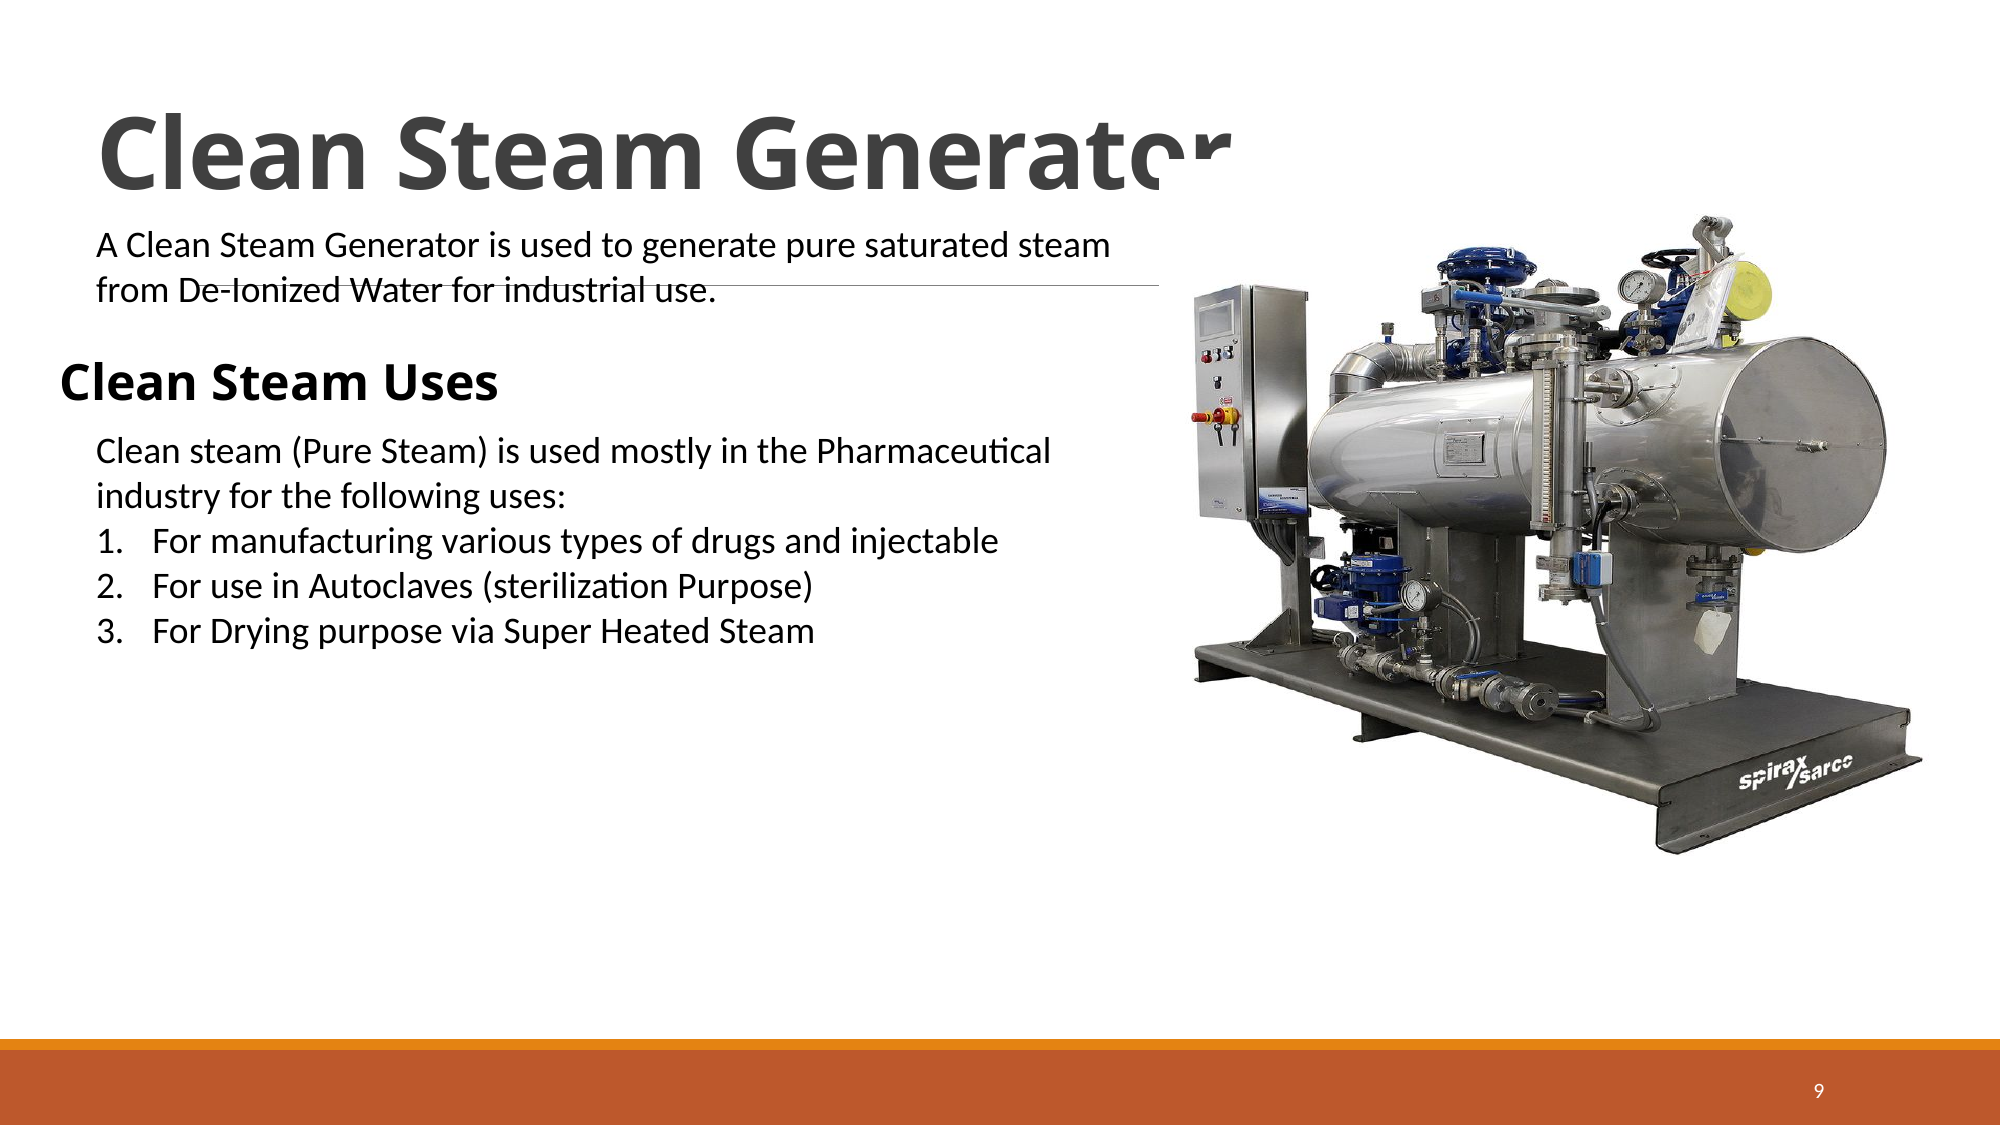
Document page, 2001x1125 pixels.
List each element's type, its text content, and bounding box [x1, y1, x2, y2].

text_box Clean Steam Uses [44, 343, 515, 418]
text_box Clean steam (Pure Steam) is used mostly in the Pharmaceutical industry for the following uses: For manufacturing various types of drugs and injectable For use in Autoclaves (sterilization Purpose) For Drying purpose via Super Heated Steam [81, 418, 1132, 659]
title Clean Steam Generator [81, 0, 1807, 218]
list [1158, 158, 1945, 910]
text_box A Clean Steam Generator is used to generate pure saturated steam from De-Ionized Water for industrial use. [81, 212, 1132, 318]
slide_number 9 [1624, 1059, 1840, 1120]
